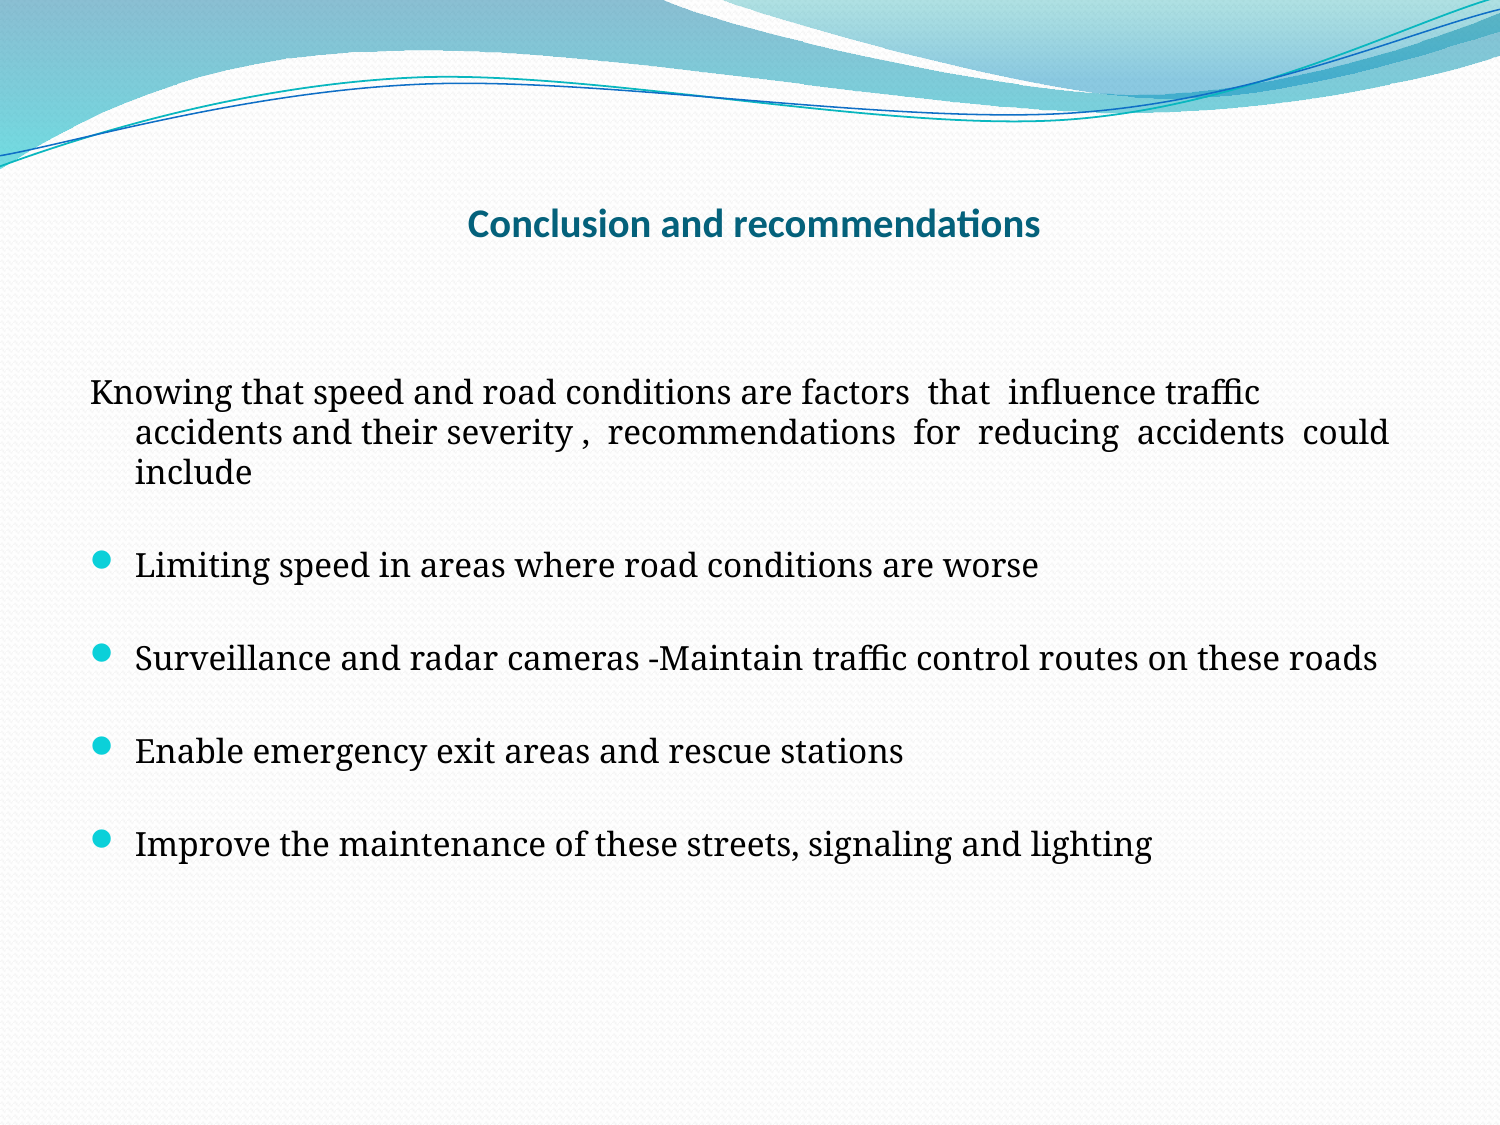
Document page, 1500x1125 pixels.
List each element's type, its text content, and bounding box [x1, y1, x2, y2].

list Knowing that speed and road conditions are factors that influence traffic accidents and their severity , recommendations for reducing accidents could include Limiting speed in areas where road conditions are worse Surveillance and radar cameras -Maintain traffic control routes on these roads Enable emergency exit areas and rescue stations Improve the maintenance of these streets, signaling and lighting [75, 317, 1425, 1038]
title Conclusion and recommendations [75, 140, 1425, 247]
